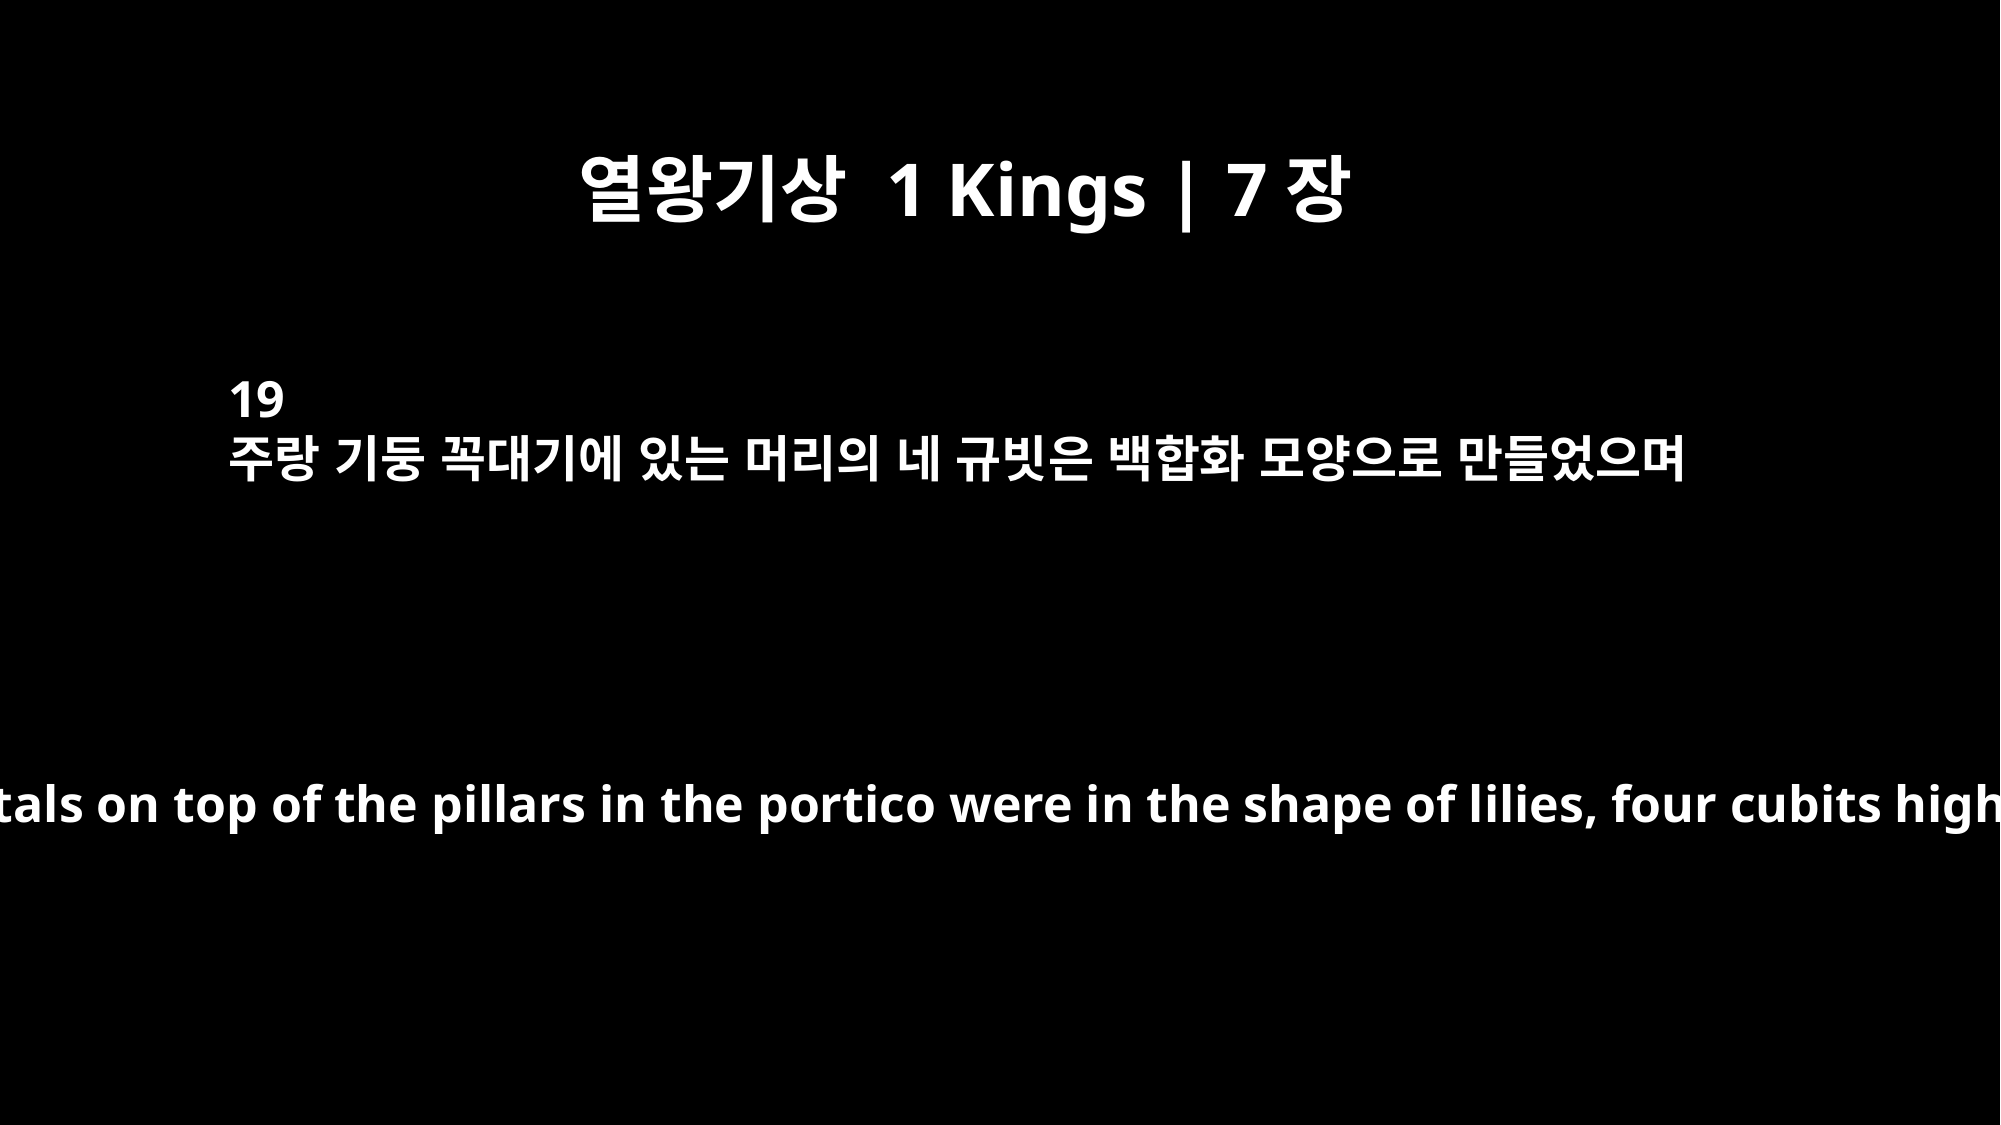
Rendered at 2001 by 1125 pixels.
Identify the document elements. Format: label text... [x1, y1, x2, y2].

text_box The capitals on top of the pillars in the portico were in the shape of lilies, four cubits high. [0, 764, 2000, 840]
text_box 열왕기상 1 Kings | 7장 [564, 136, 1368, 239]
text_box 19 주랑 기둥 꼭대기에 있는 머리의 네 규빗은 백합화 모양으로 만들었으며 [213, 359, 1704, 495]
